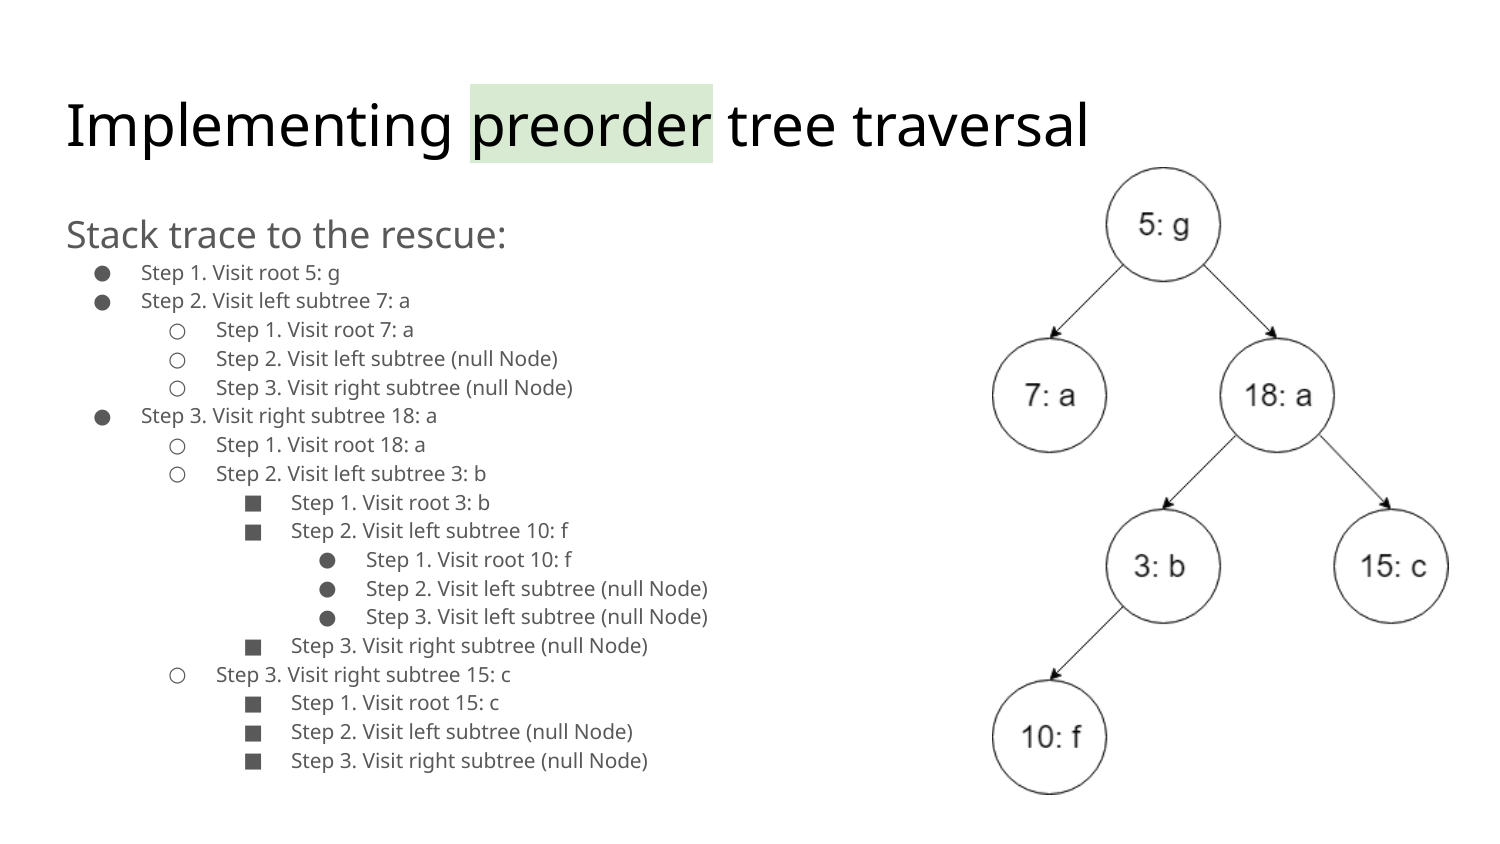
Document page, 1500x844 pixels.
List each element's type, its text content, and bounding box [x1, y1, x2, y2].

title Implementing preorder tree traversal [51, 72, 1449, 167]
list Stack trace to the rescue: Step 1. Visit root 5: g Step 2. Visit left subtree 7: a Step 1. Visit root 7: a Step 2. Visit left subtree (null Node) Step 3. Visit right subtree (null Node) Step 3. Visit right subtree 18: a Step 1. Visit root 18: a Step 2. Visit left subtree 3: b Step 1. Visit root 3: b Step 2. Visit left subtree 10: f Step 1. Visit root 10: f Step 2. Visit left subtree (null Node) Step 3. Visit left subtree (null Node) Step 3. Visit right subtree (null Node) Step 3. Visit right subtree 15: c Step 1. Visit root 15: c Step 2. Visit left subtree (null Node) Step 3. Visit right subtree (null Node) [51, 189, 960, 750]
picture [992, 167, 1450, 795]
